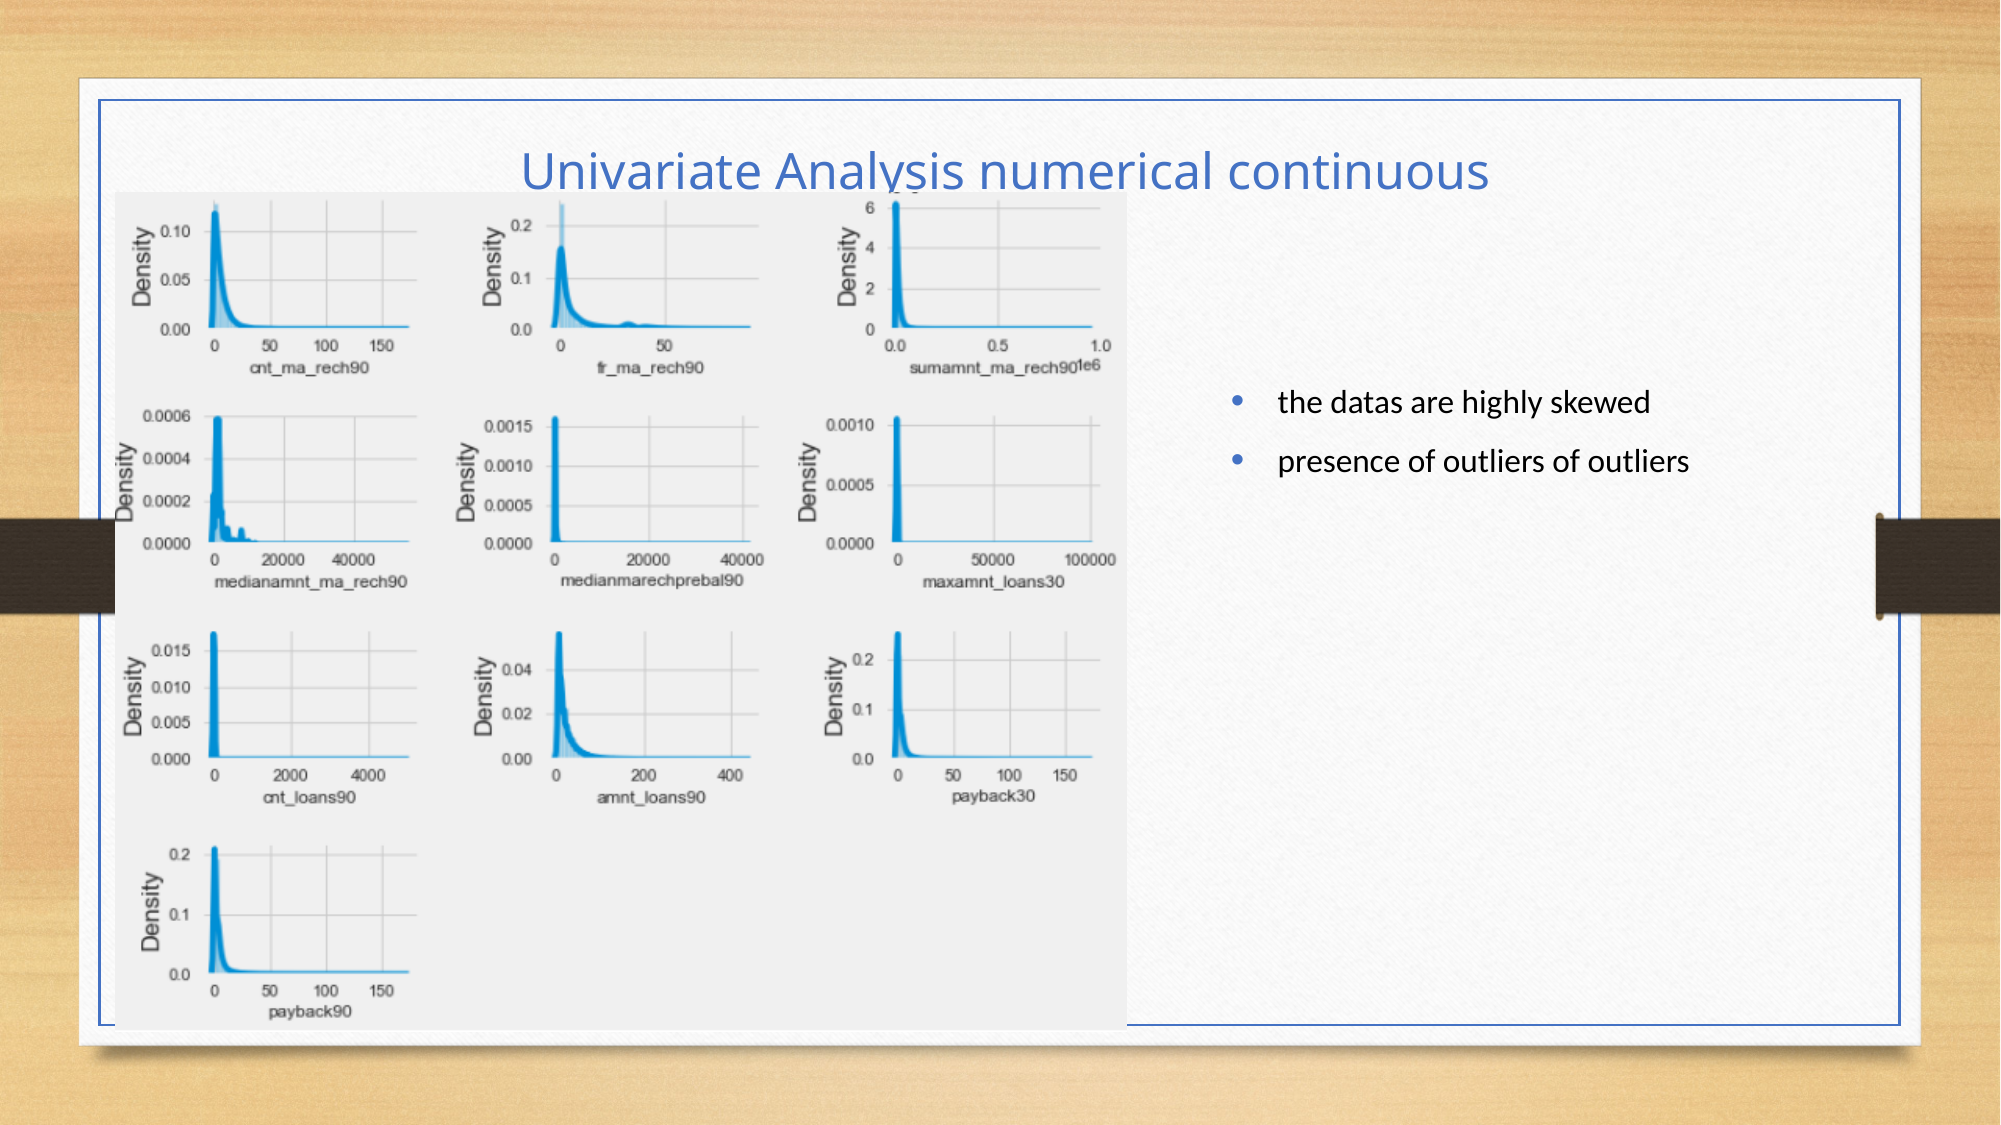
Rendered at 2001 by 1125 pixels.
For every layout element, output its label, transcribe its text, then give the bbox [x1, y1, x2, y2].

list the datas are highly skewed presence of outliers of outliers [1215, 373, 1814, 612]
title Univariate Analysis numerical continuous [224, 114, 1801, 208]
picture [0, 0, 2001, 1125]
